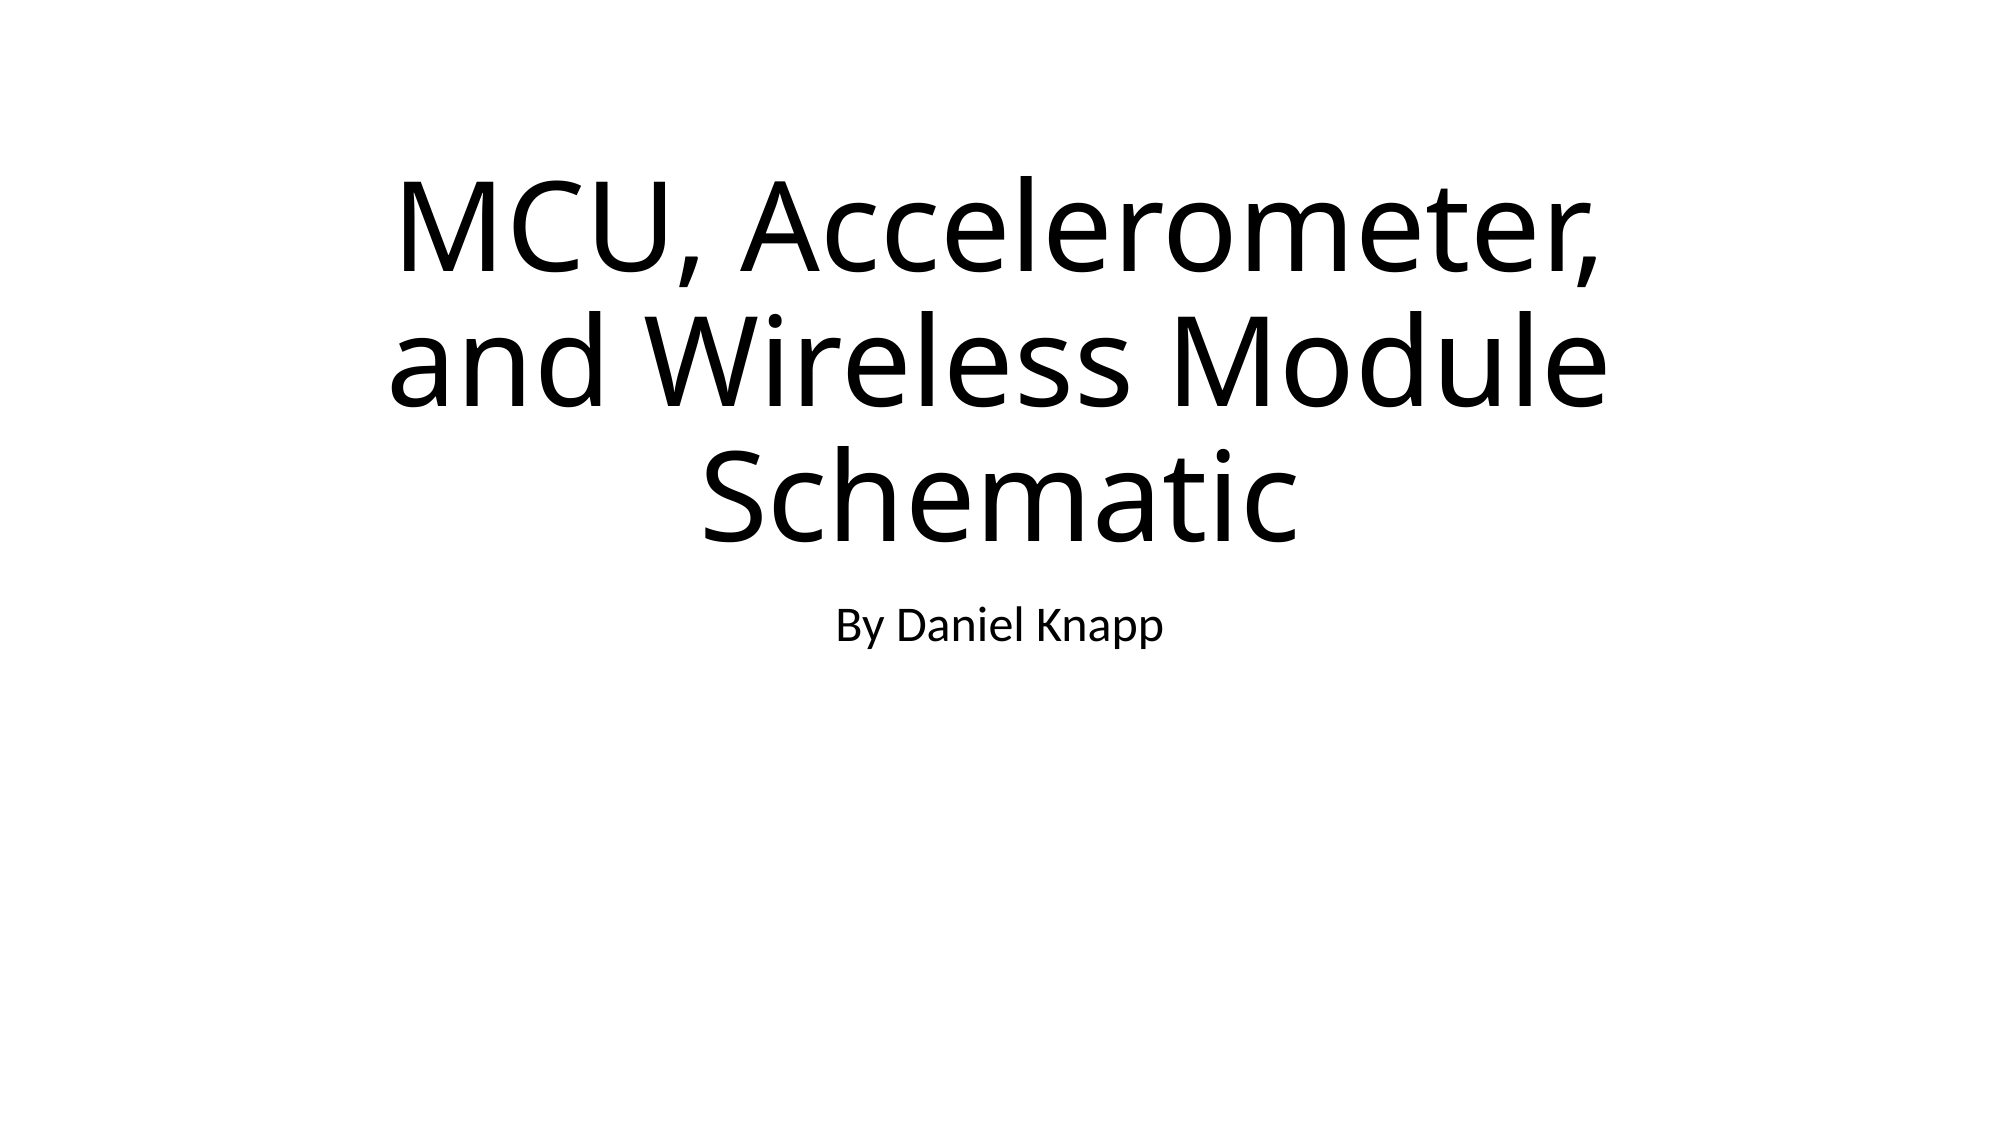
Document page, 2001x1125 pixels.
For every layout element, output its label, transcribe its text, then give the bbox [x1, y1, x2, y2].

title MCU, Accelerometer, and Wireless Module Schematic [249, 184, 1750, 576]
subtitle By Daniel Knapp [249, 590, 1750, 863]
